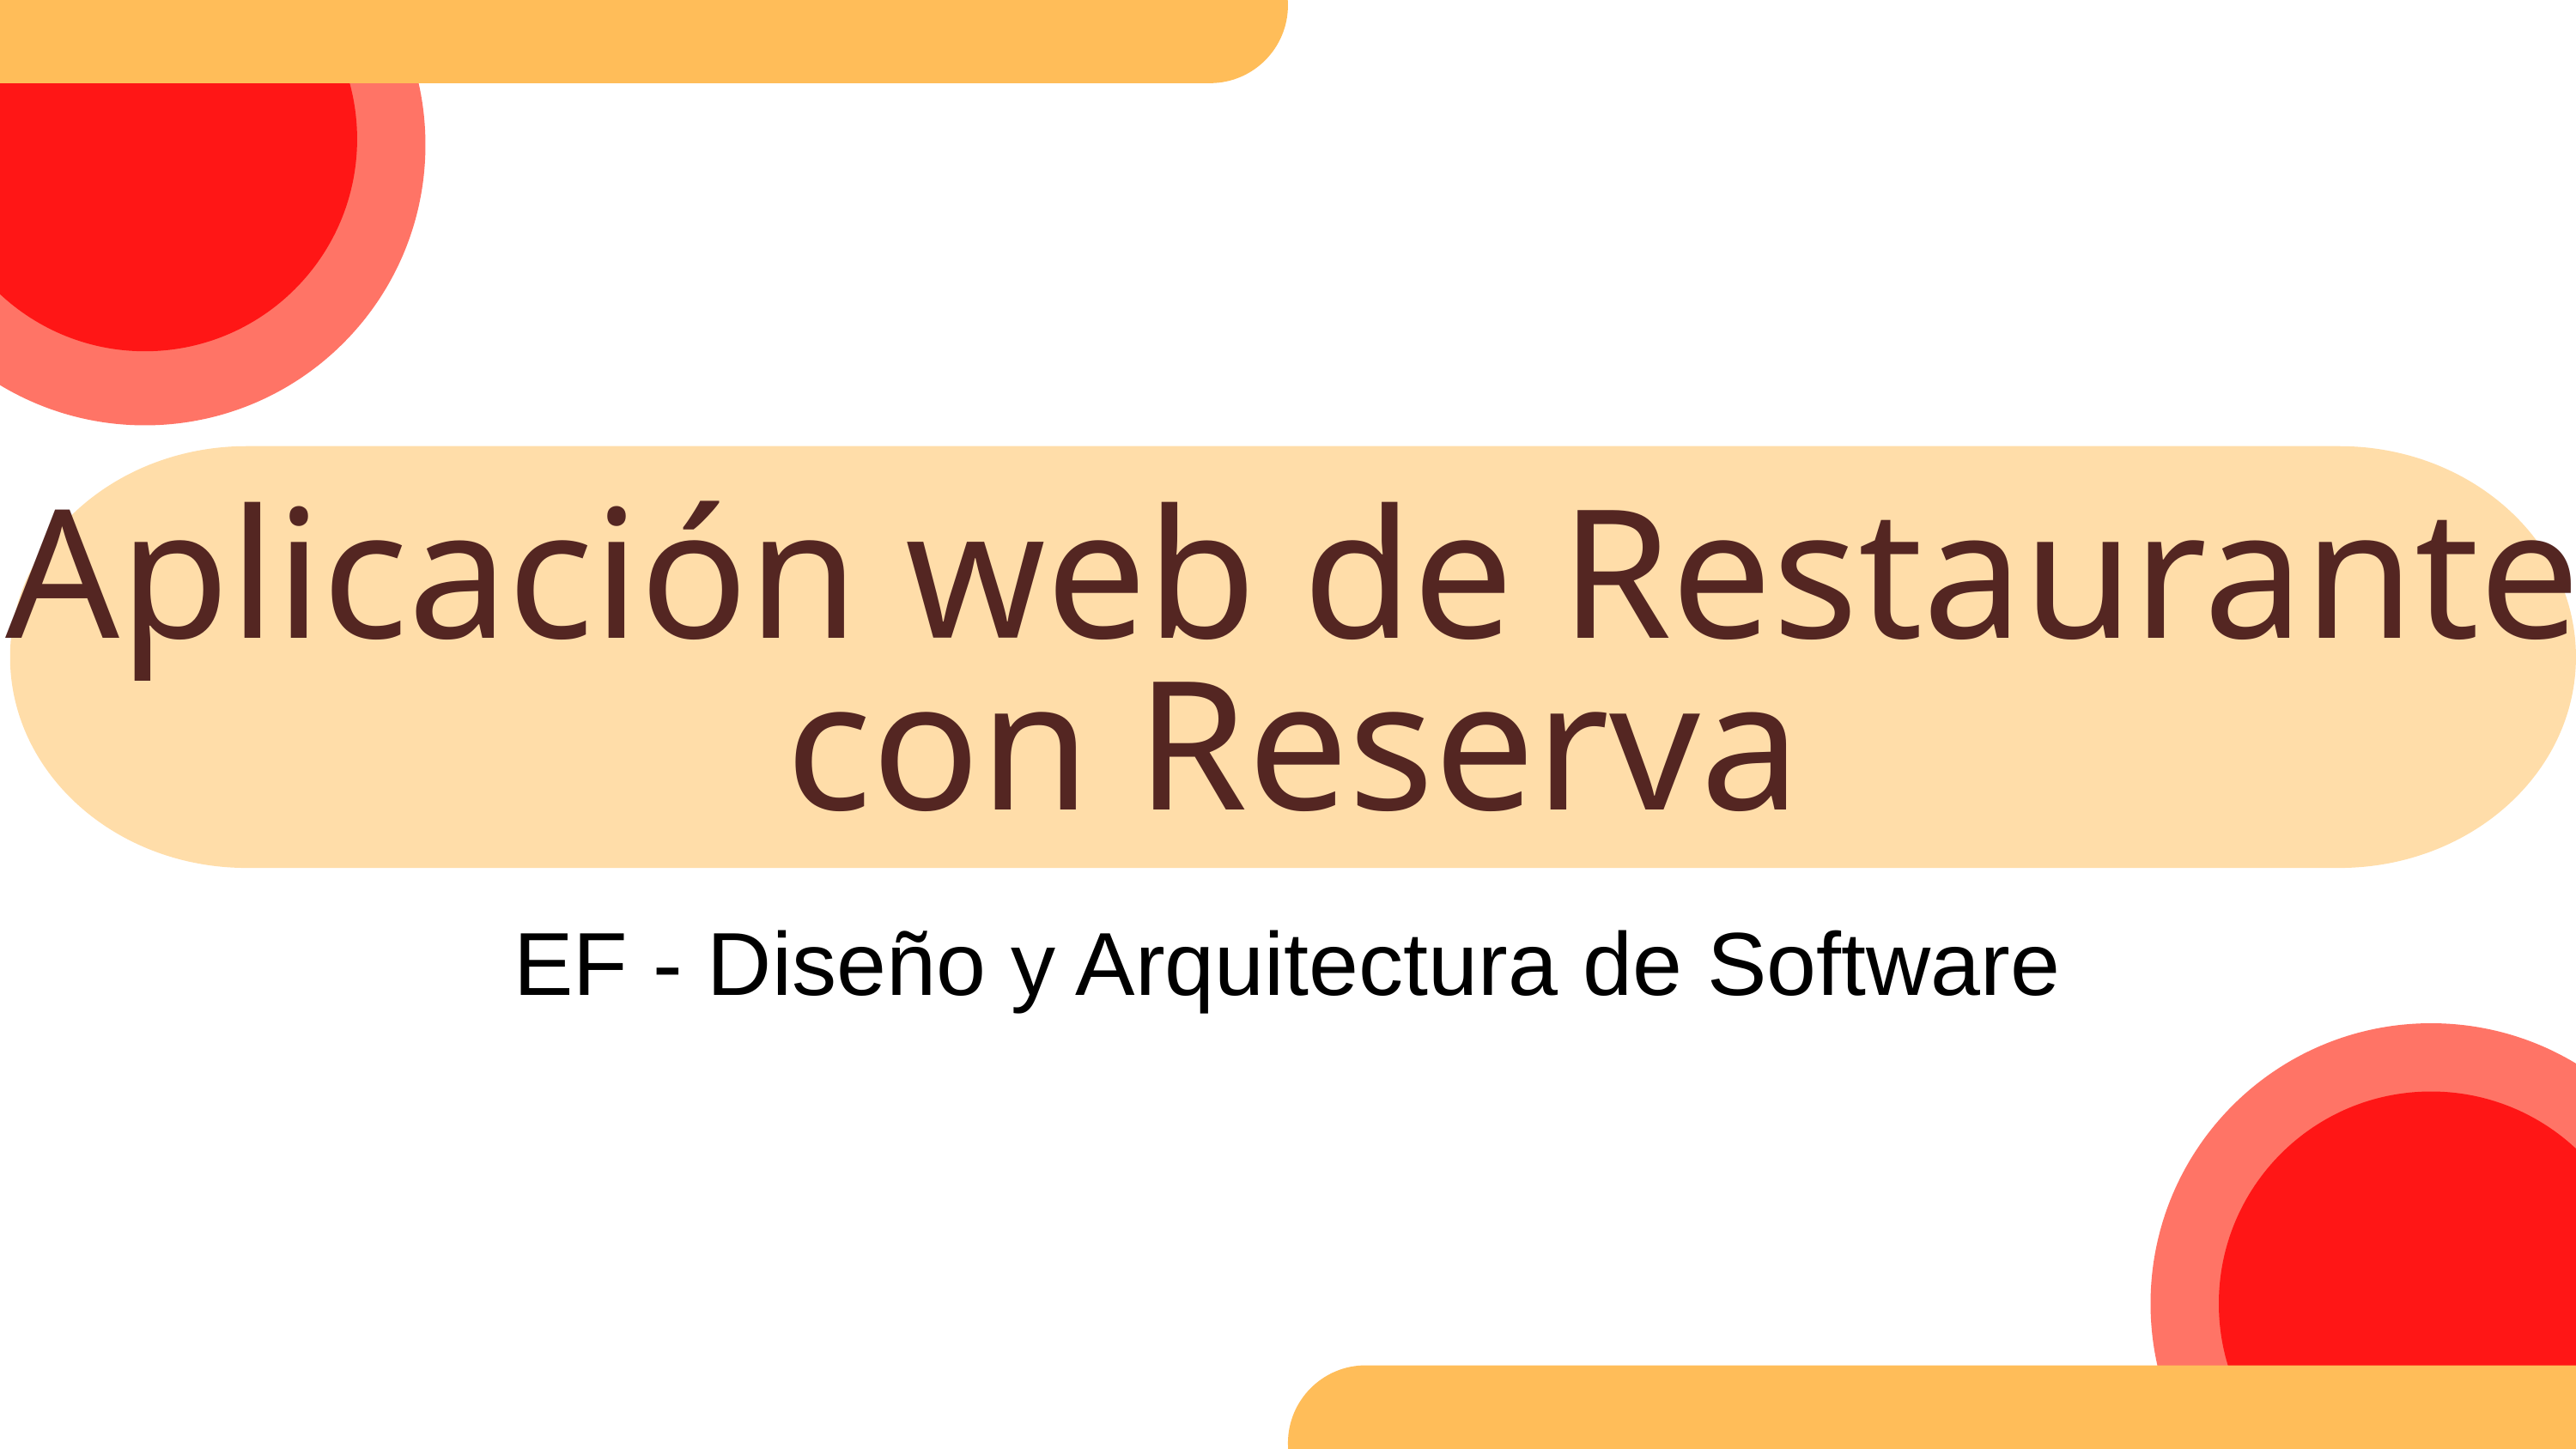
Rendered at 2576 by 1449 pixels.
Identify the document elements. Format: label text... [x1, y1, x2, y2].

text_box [2218, 1091, 2576, 1348]
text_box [2150, 1022, 2576, 1348]
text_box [9, 406, 2576, 869]
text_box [1287, 1350, 2576, 1449]
text_box Aplicación web de Restaurante con Reserva [0, 500, 6, 845]
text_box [0, 93, 426, 426]
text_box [0, 0, 1289, 84]
text_box EF - Diseño y Arquitectura de Software [144, 923, 2432, 1104]
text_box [0, 93, 358, 352]
